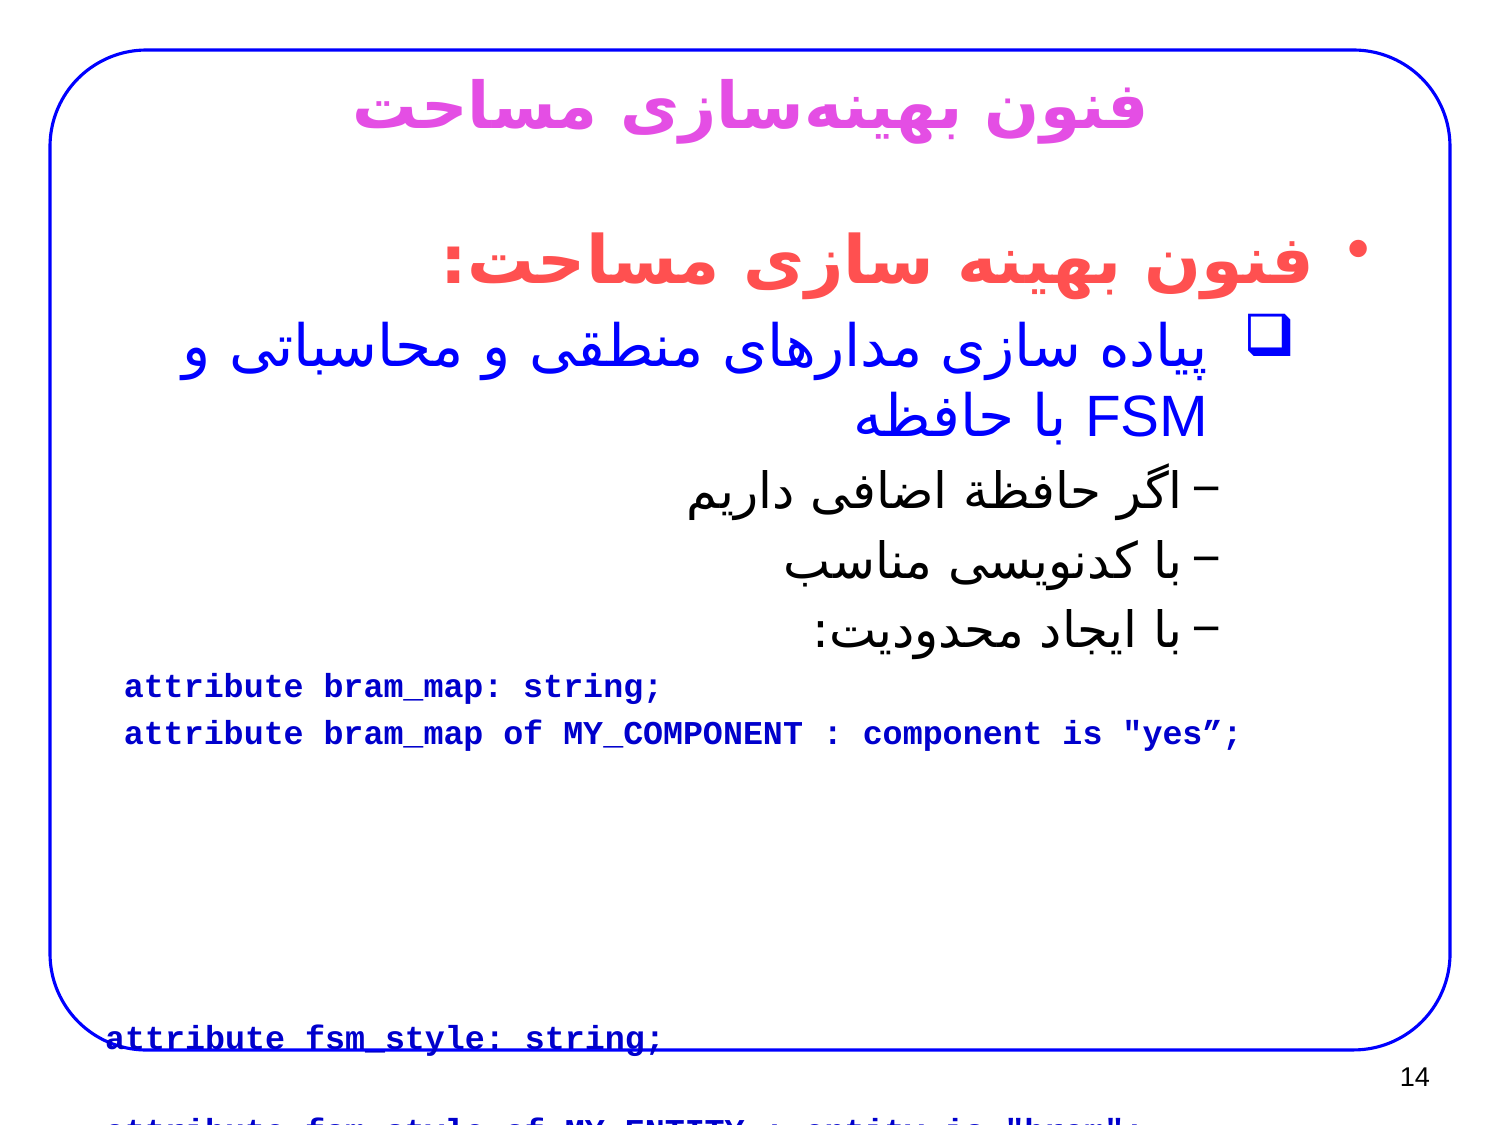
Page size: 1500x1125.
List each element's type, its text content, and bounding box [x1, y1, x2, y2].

slide_number 14 [1351, 1047, 1444, 1104]
title فنون بهینه‌سازی مساحت [113, 66, 1389, 140]
list فنون بهینه سازی مساحت: پیاده سازی مدارهای منطقی و محاسباتی و FSM با حافظه اگر حافظة اضافی داریم با کدنویسی مناسب با ایجاد محدودیت: attribute bram_map: string; attribute bram_map of MY_COMPONENT : component is "yes”; attribute fsm_style: string; attribute fsm_style of MY_ENTITY : entity is "bram"; [88, 208, 1388, 971]
